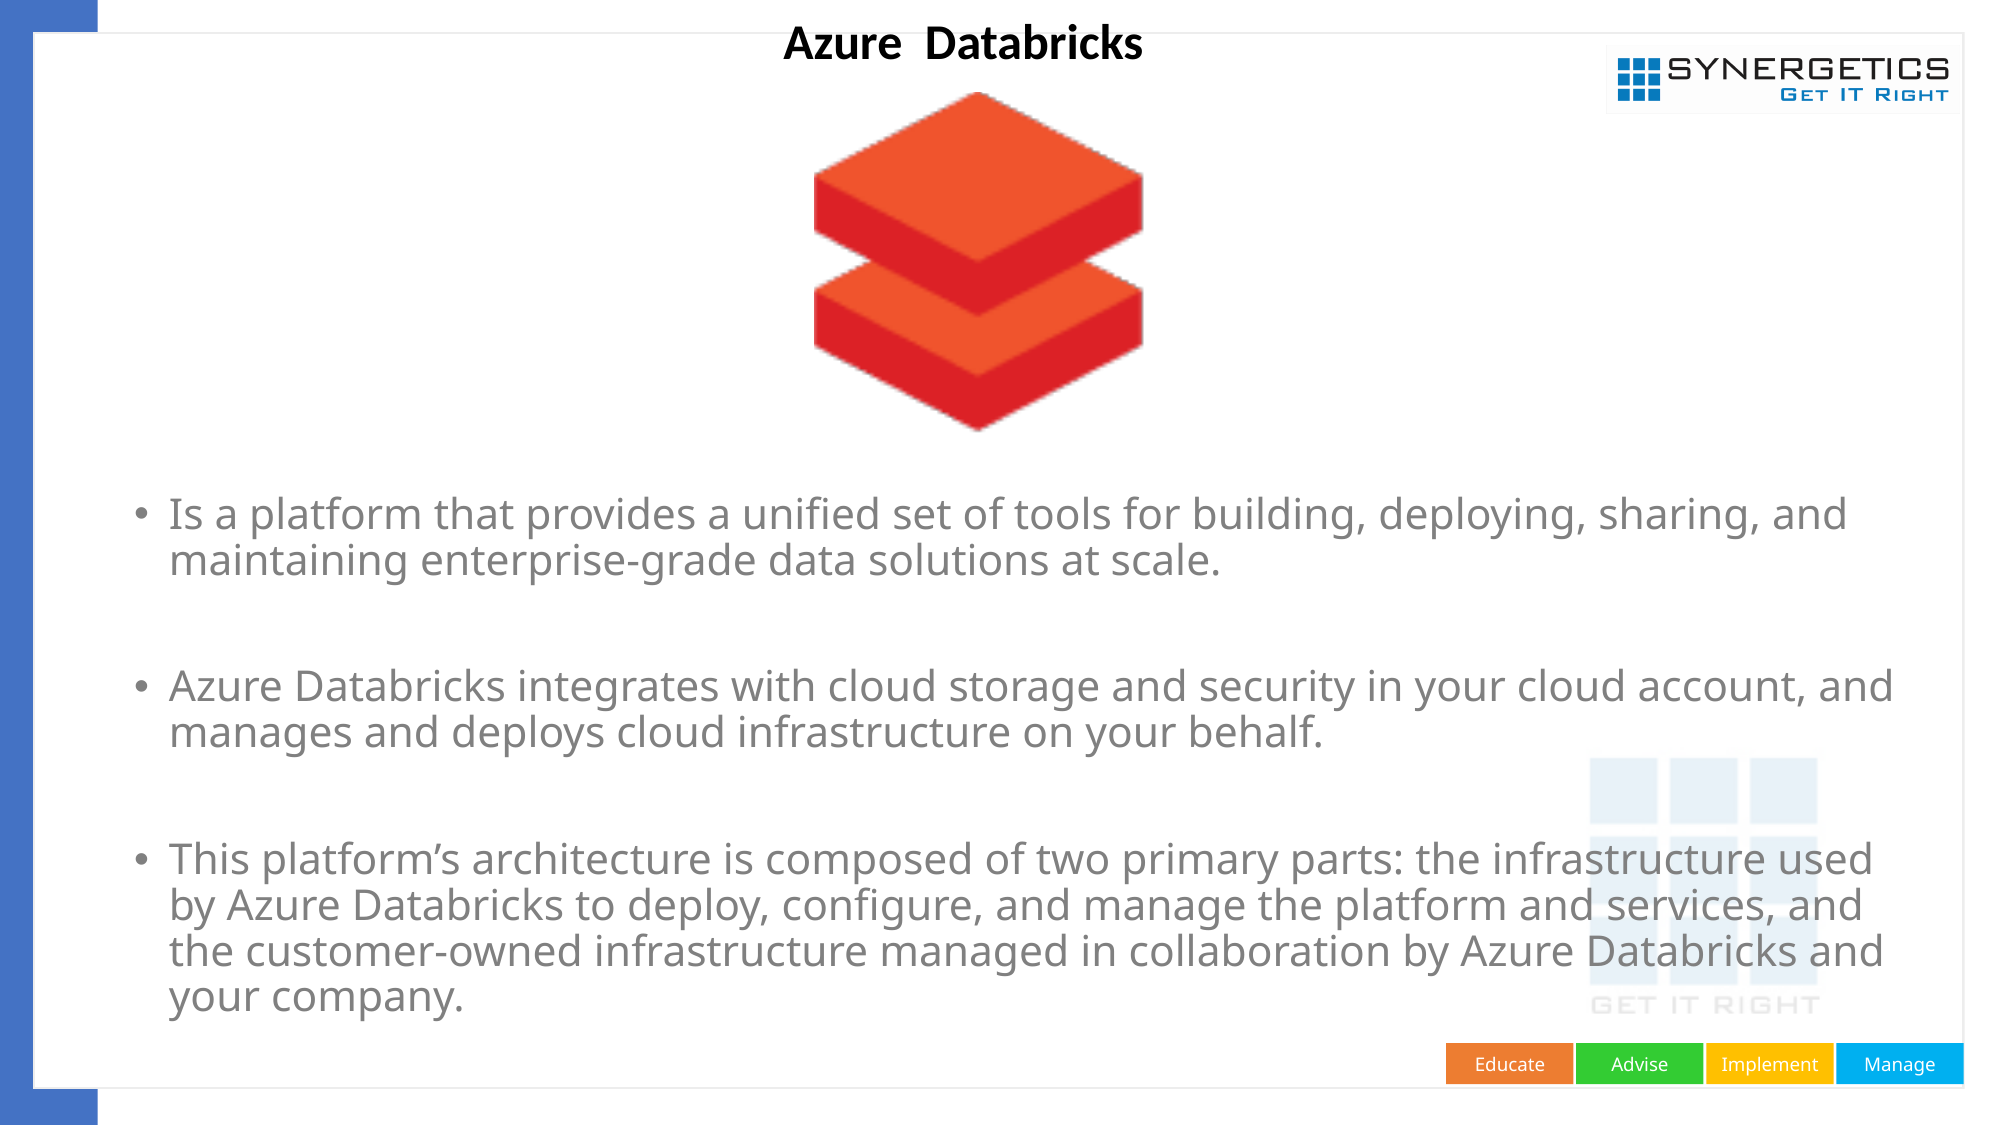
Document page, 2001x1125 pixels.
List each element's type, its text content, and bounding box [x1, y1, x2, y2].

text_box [699, 0, 1228, 436]
picture [1606, 45, 1960, 114]
list Is a platform that provides a unified set of tools for building, deploying, sharing, and maintaining enterprise-grade data solutions at scale. Azure Databricks integrates with cloud storage and security in your cloud account, and manages and deploys cloud infrastructure on your behalf. This platform’s architecture is composed of two primary parts: the infrastructure used by Azure Databricks to deploy, configure, and manage the platform and services, and the customer-owned infrastructure managed in collaboration by Azure Databricks and your company. [119, 485, 1931, 1035]
